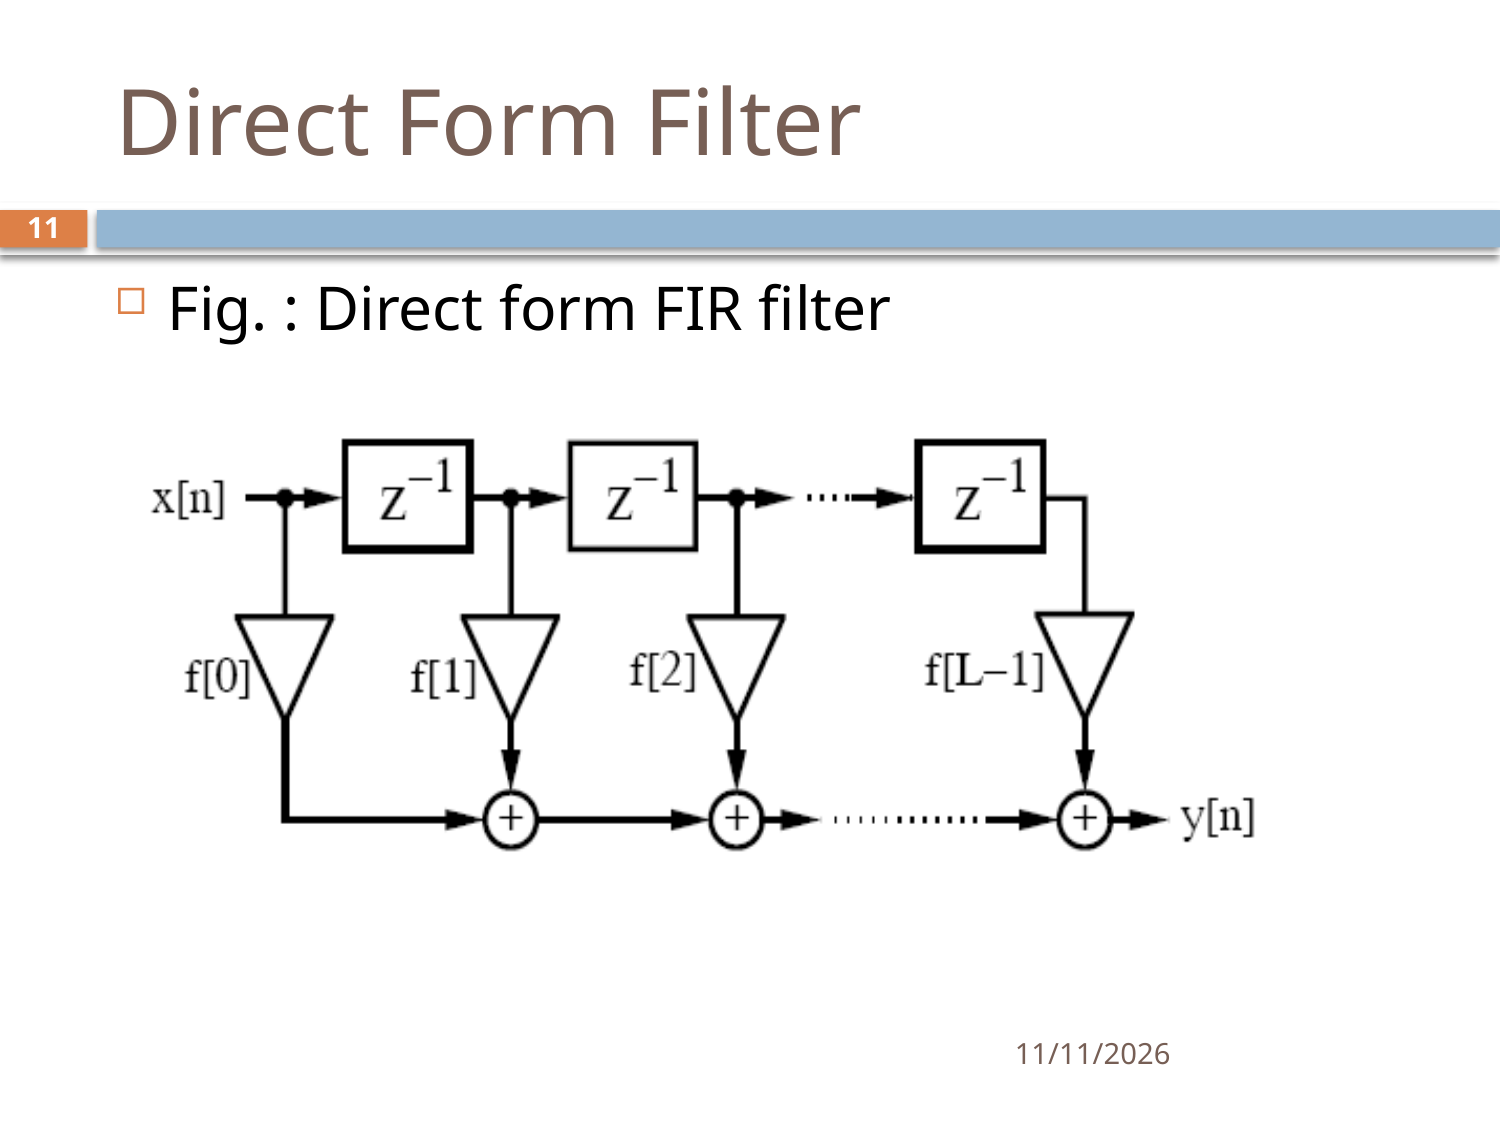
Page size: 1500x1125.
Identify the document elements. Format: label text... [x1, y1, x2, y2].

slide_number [999, 1025, 1438, 1085]
slide_number 11 [0, 208, 88, 249]
picture [137, 412, 1351, 868]
title Direct Form Filter [100, 37, 1438, 200]
list Fig. : Direct form FIR filter [100, 262, 1438, 1000]
